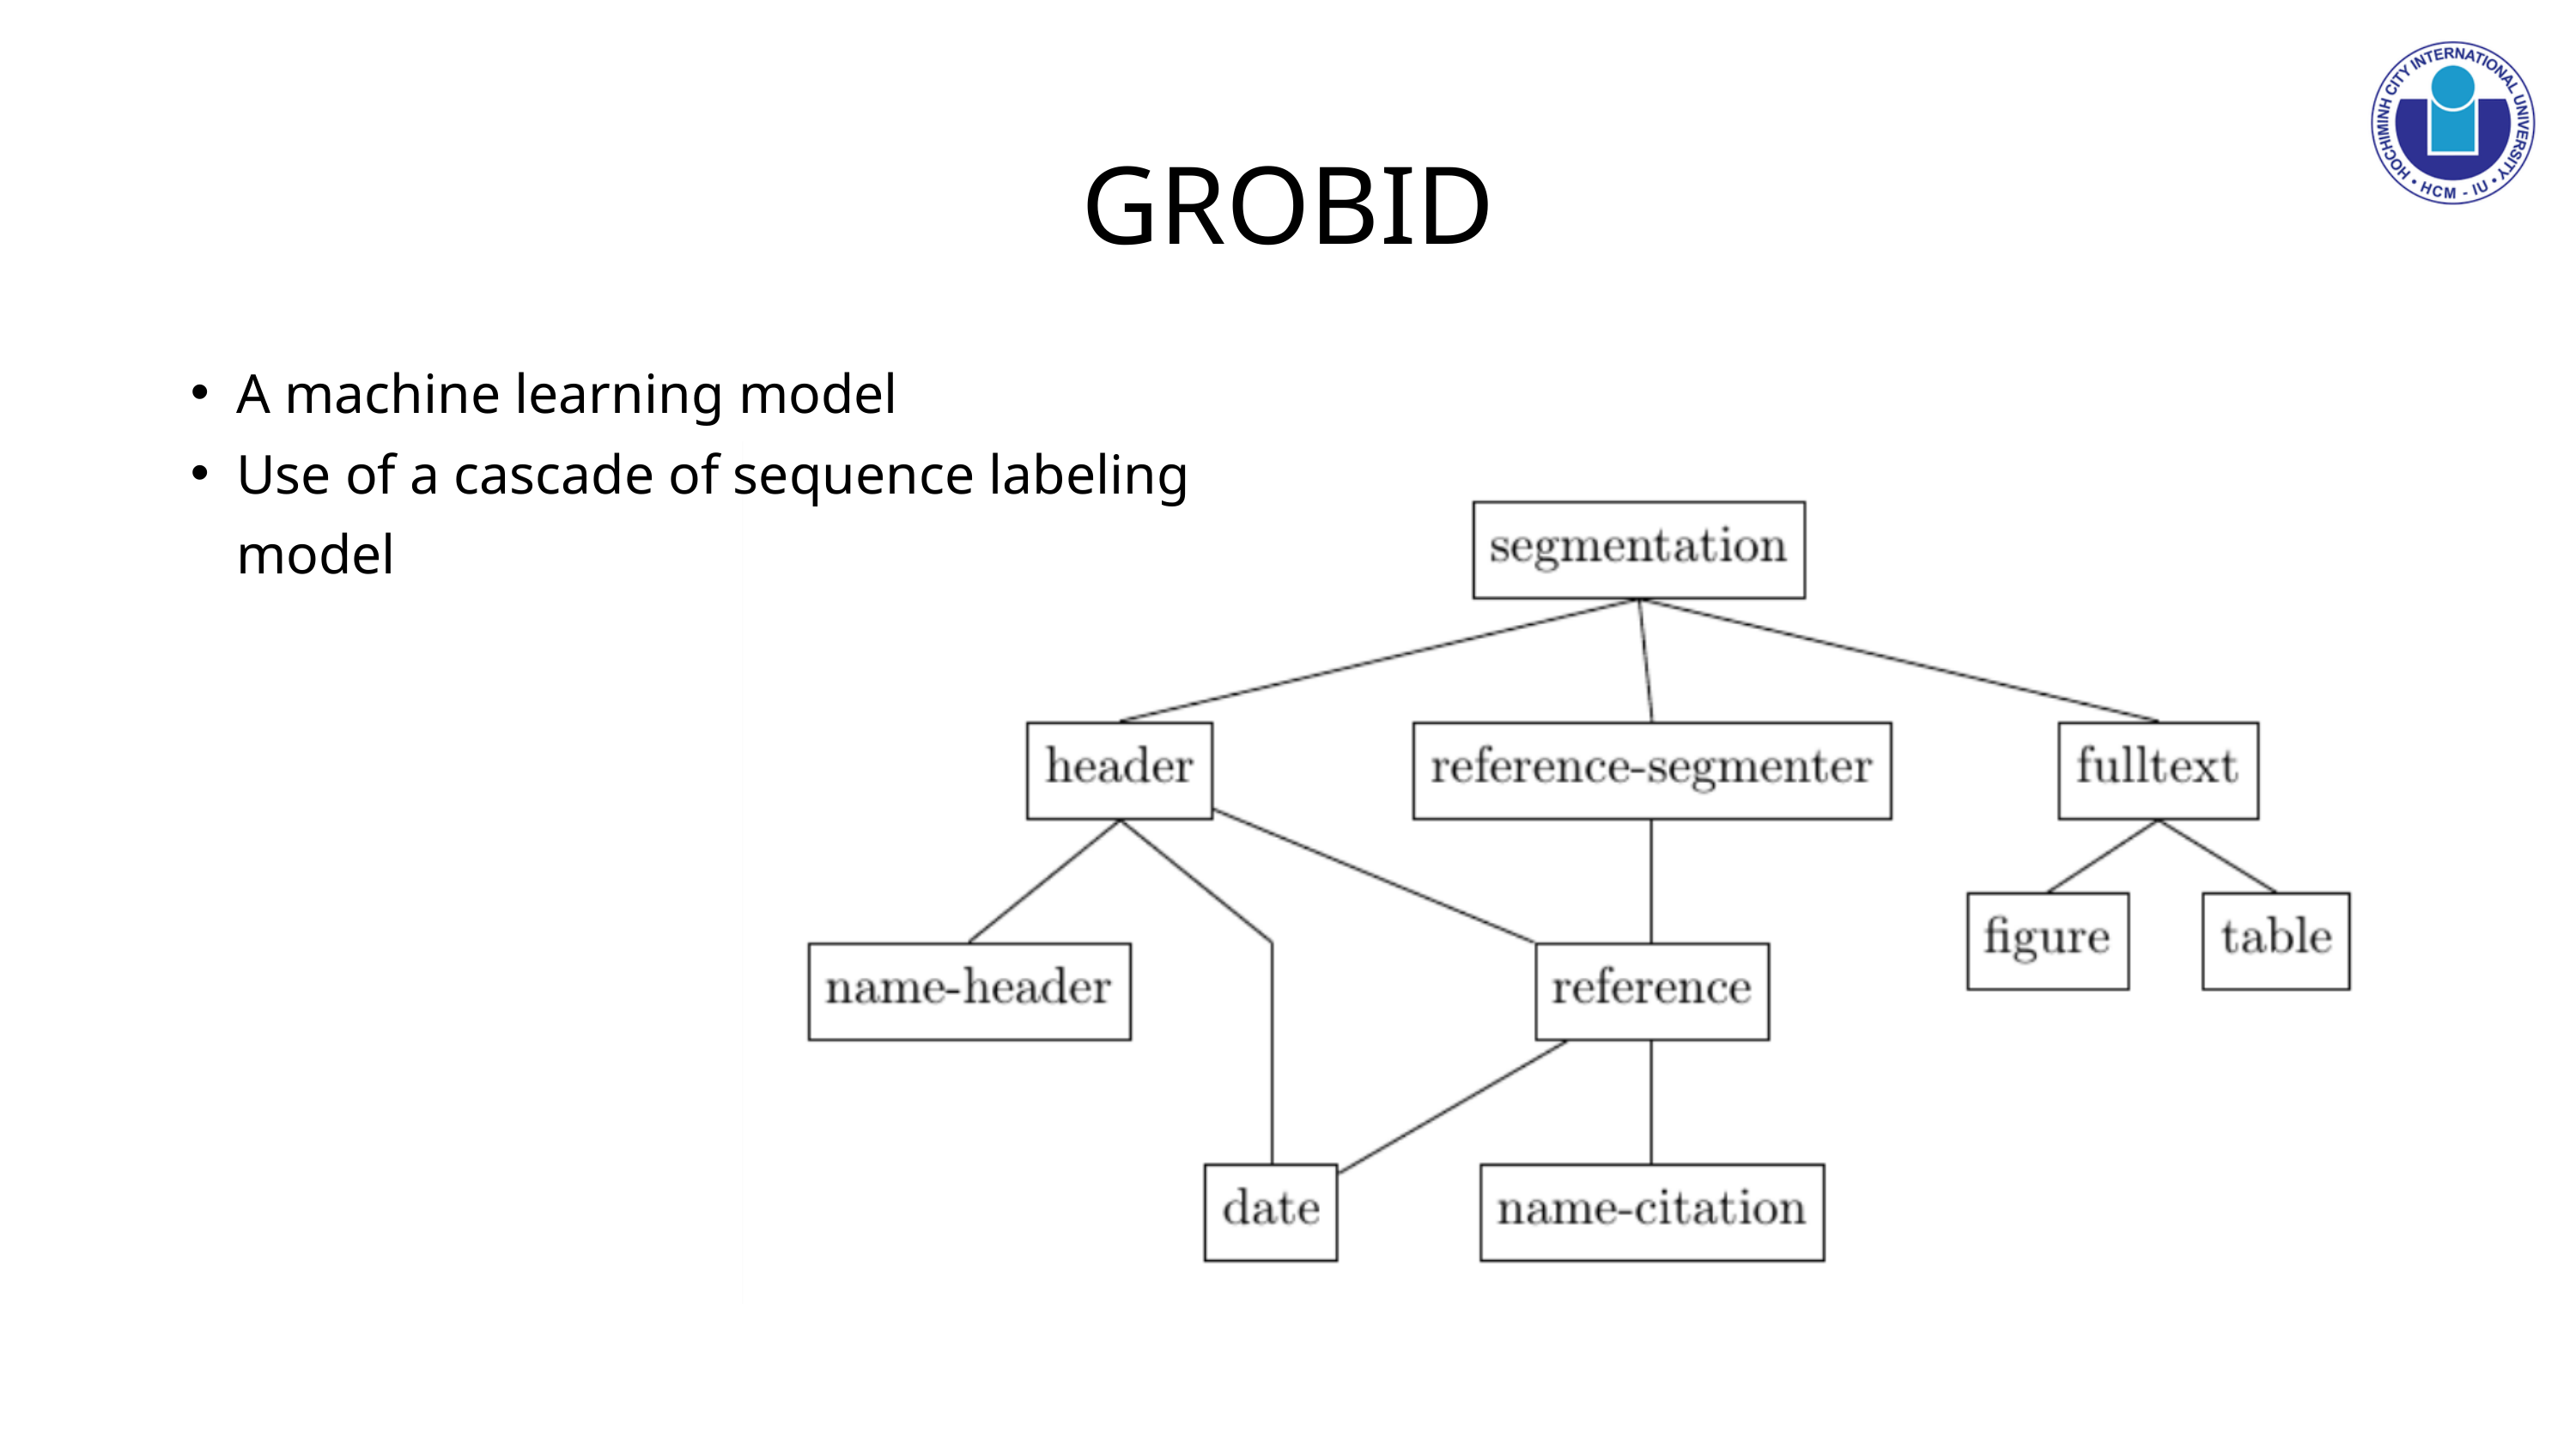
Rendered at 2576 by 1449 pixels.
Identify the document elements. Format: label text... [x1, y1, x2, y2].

text_box A machine learning model Use of a cascade of sequence labeling model [144, 343, 1289, 585]
text_box [741, 441, 2432, 1304]
text_box GROBID [144, 158, 2432, 266]
text_box [2366, 36, 2541, 210]
